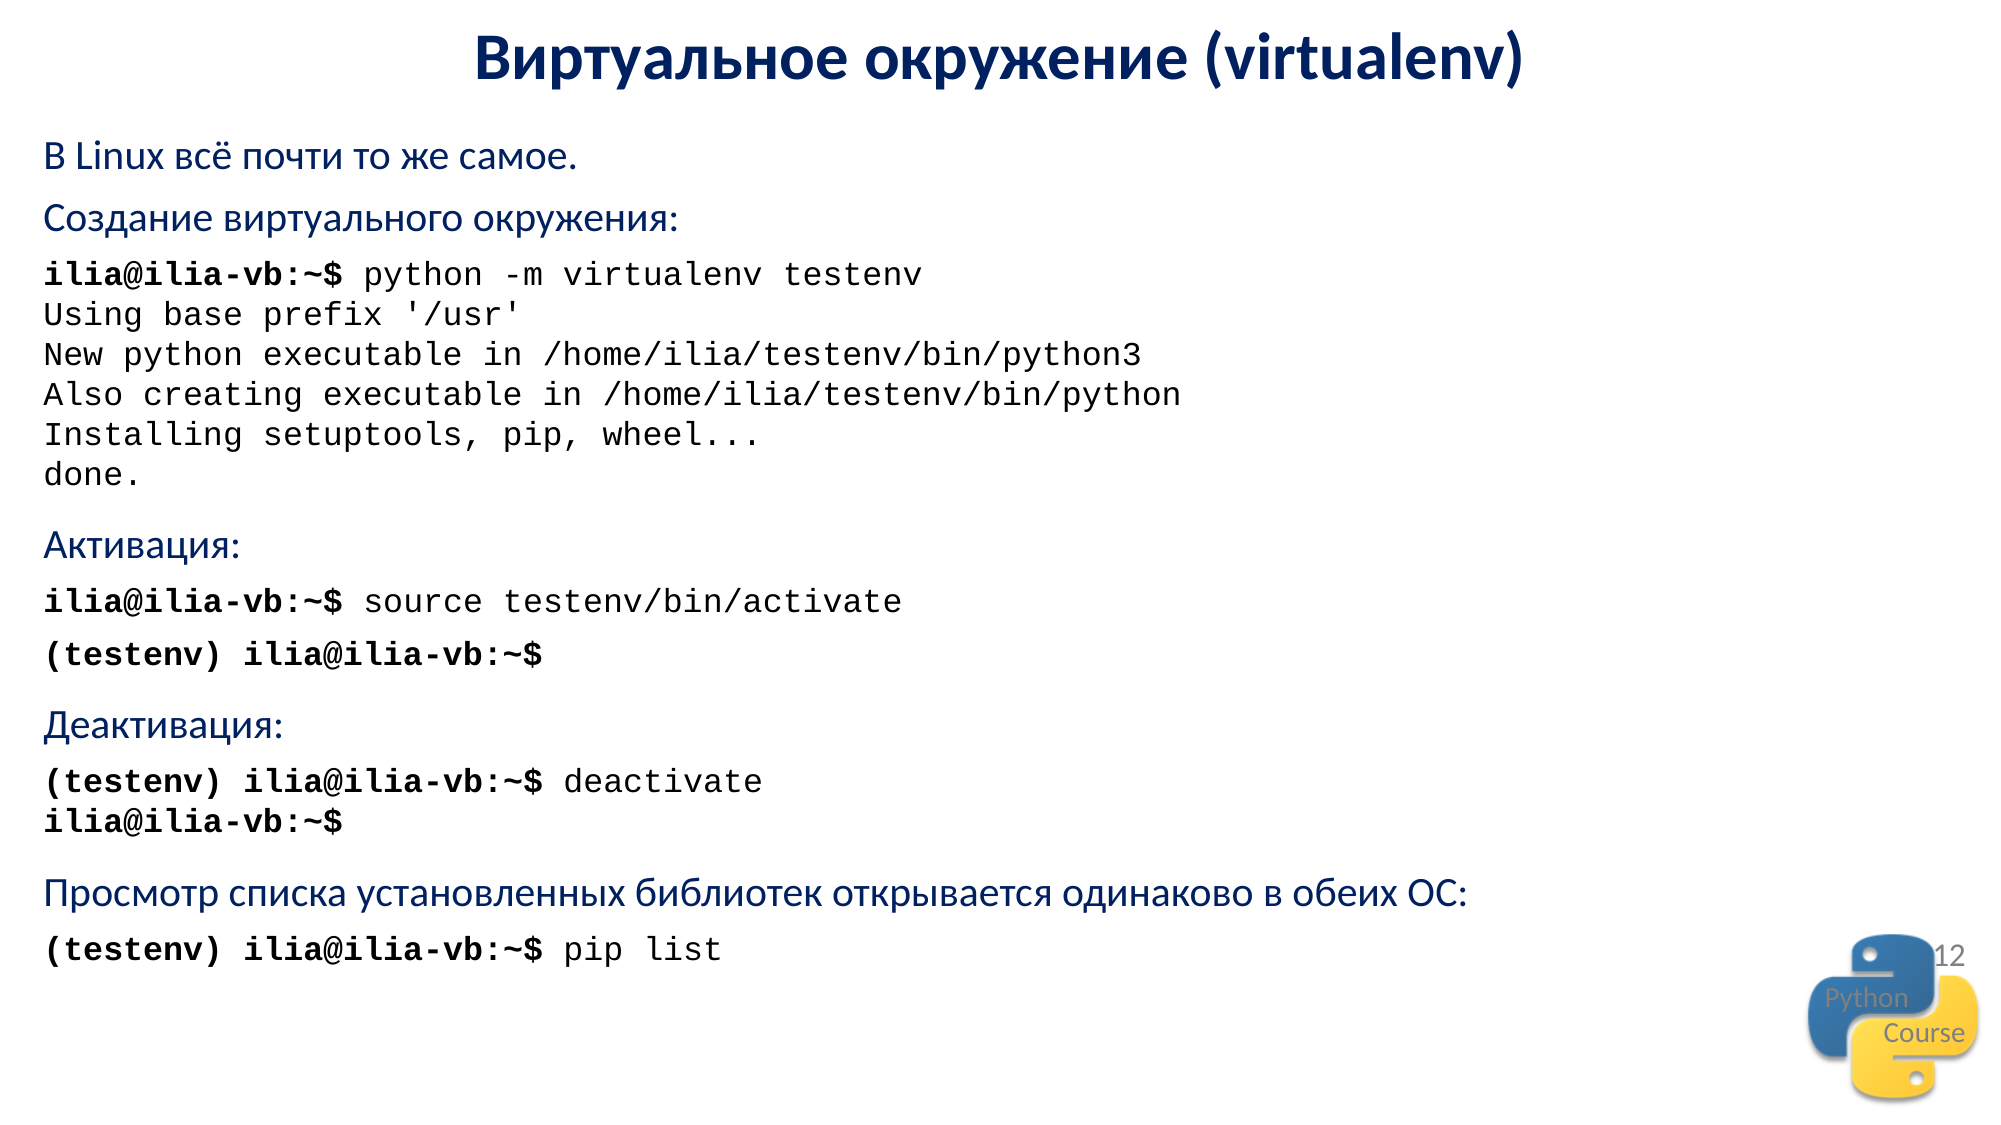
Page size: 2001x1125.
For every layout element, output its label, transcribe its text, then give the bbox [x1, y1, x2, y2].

title Виртуальное окружение (virtualenv) [0, 5, 2000, 121]
picture [1801, 932, 1985, 1110]
text_box В Linux всё почти то же самое. Создание виртуального окружения: ilia@ilia-vb:~$ python -m virtualenv testenv Using base prefix '/usr' New python executable in /home/ilia/testenv/bin/python3 Also creating executable in /home/ilia/testenv/bin/python Installing setuptools, pip, wheel... done. Активация: ilia@ilia-vb:~$ source testenv/bin/activate (testenv) ilia@ilia-vb:~$ Деактивация: (testenv) ilia@ilia-vb:~$ deactivate ilia@ilia-vb:~$ Просмотр списка установленных библиотек открывается одинаково в обеих ОС: (testenv) ilia@ilia-vb:~$ pip list [28, 120, 1972, 975]
